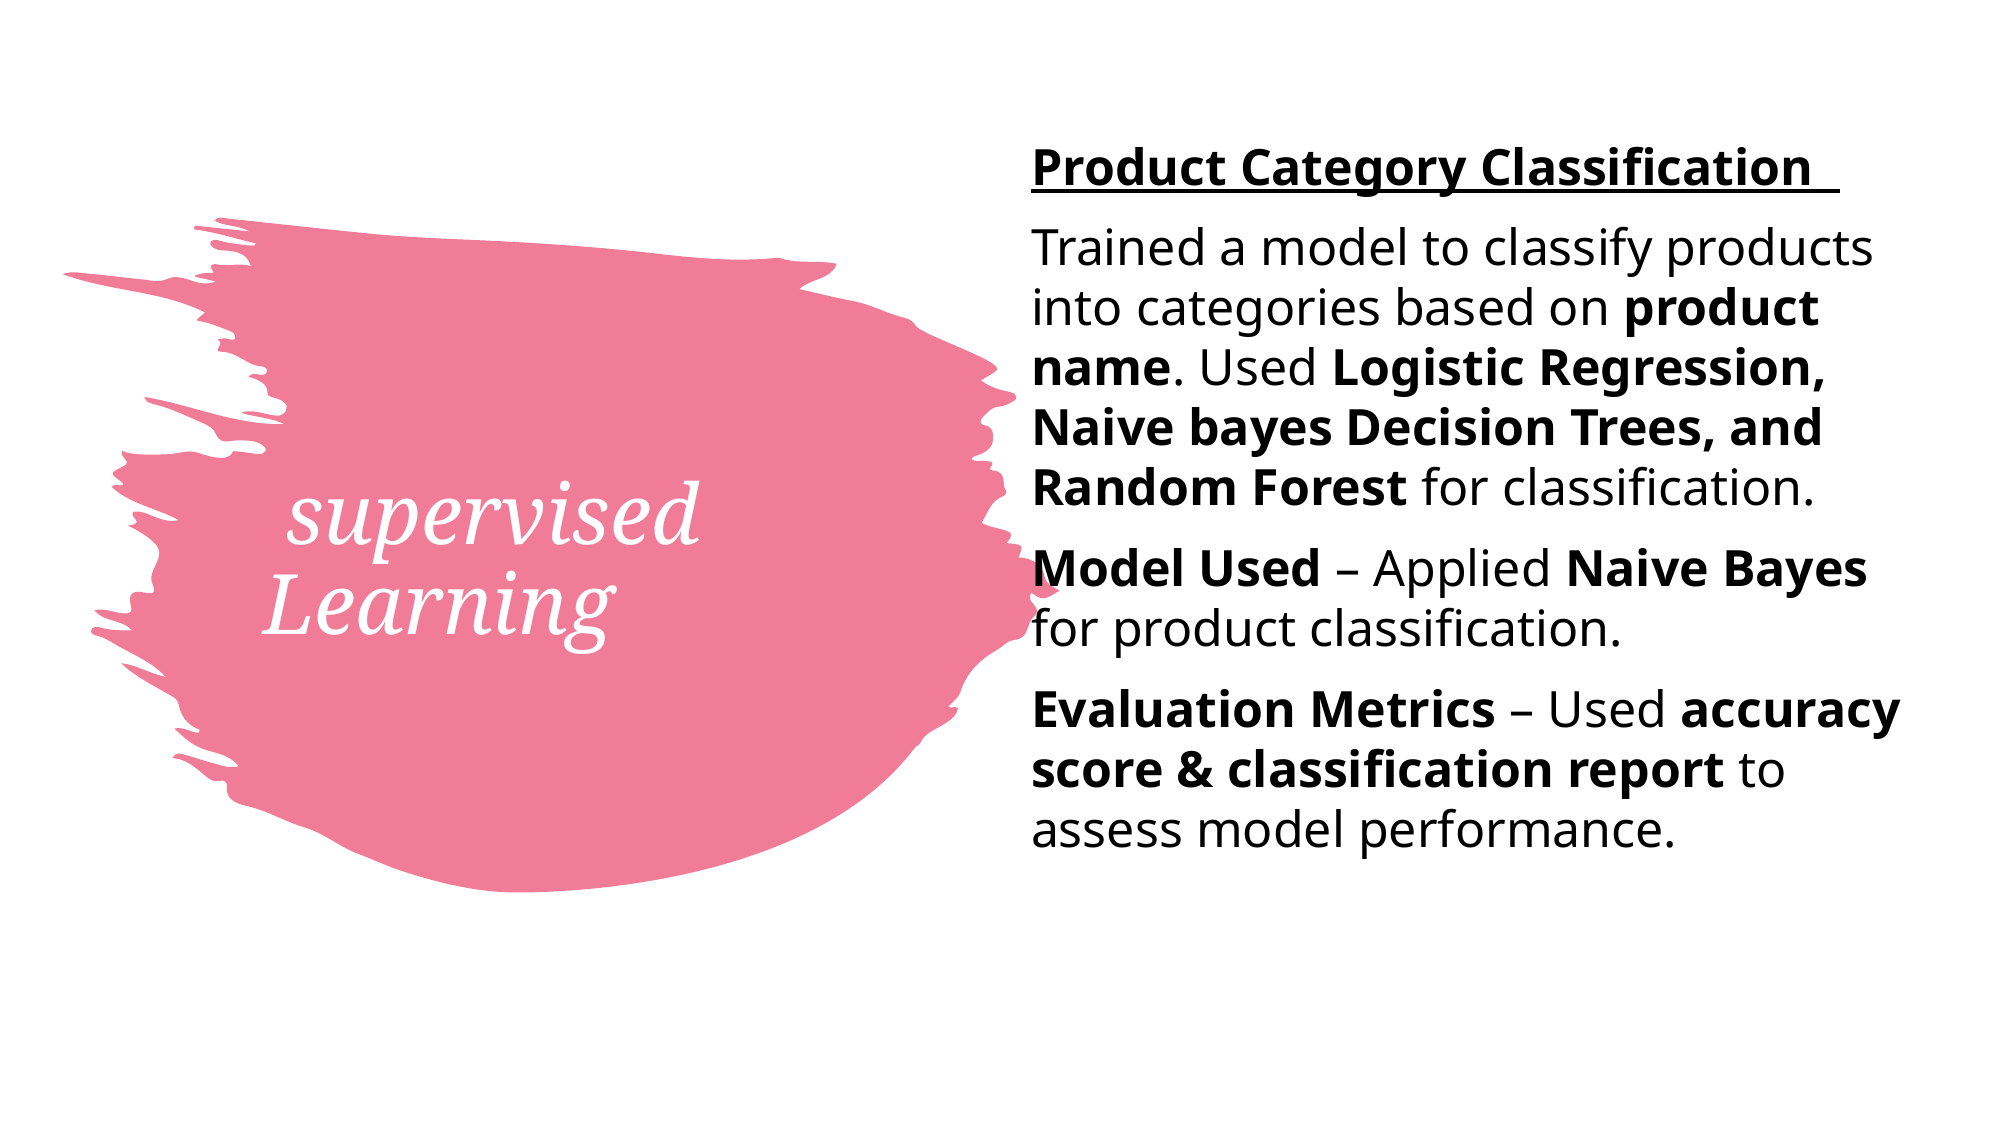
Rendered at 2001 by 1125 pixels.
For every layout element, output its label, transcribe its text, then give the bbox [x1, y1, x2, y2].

list Product Category Classification Trained a model to classify products into categories based on product name. Used Logistic Regression, Naive bayes Decision Trees, and Random Forest for classification. Model Used – Applied Naive Bayes for product classification. Evaluation Metrics – Used accuracy score & classification report to assess model performance. [1016, 72, 1931, 1001]
title supervised Learning [248, 367, 1000, 758]
